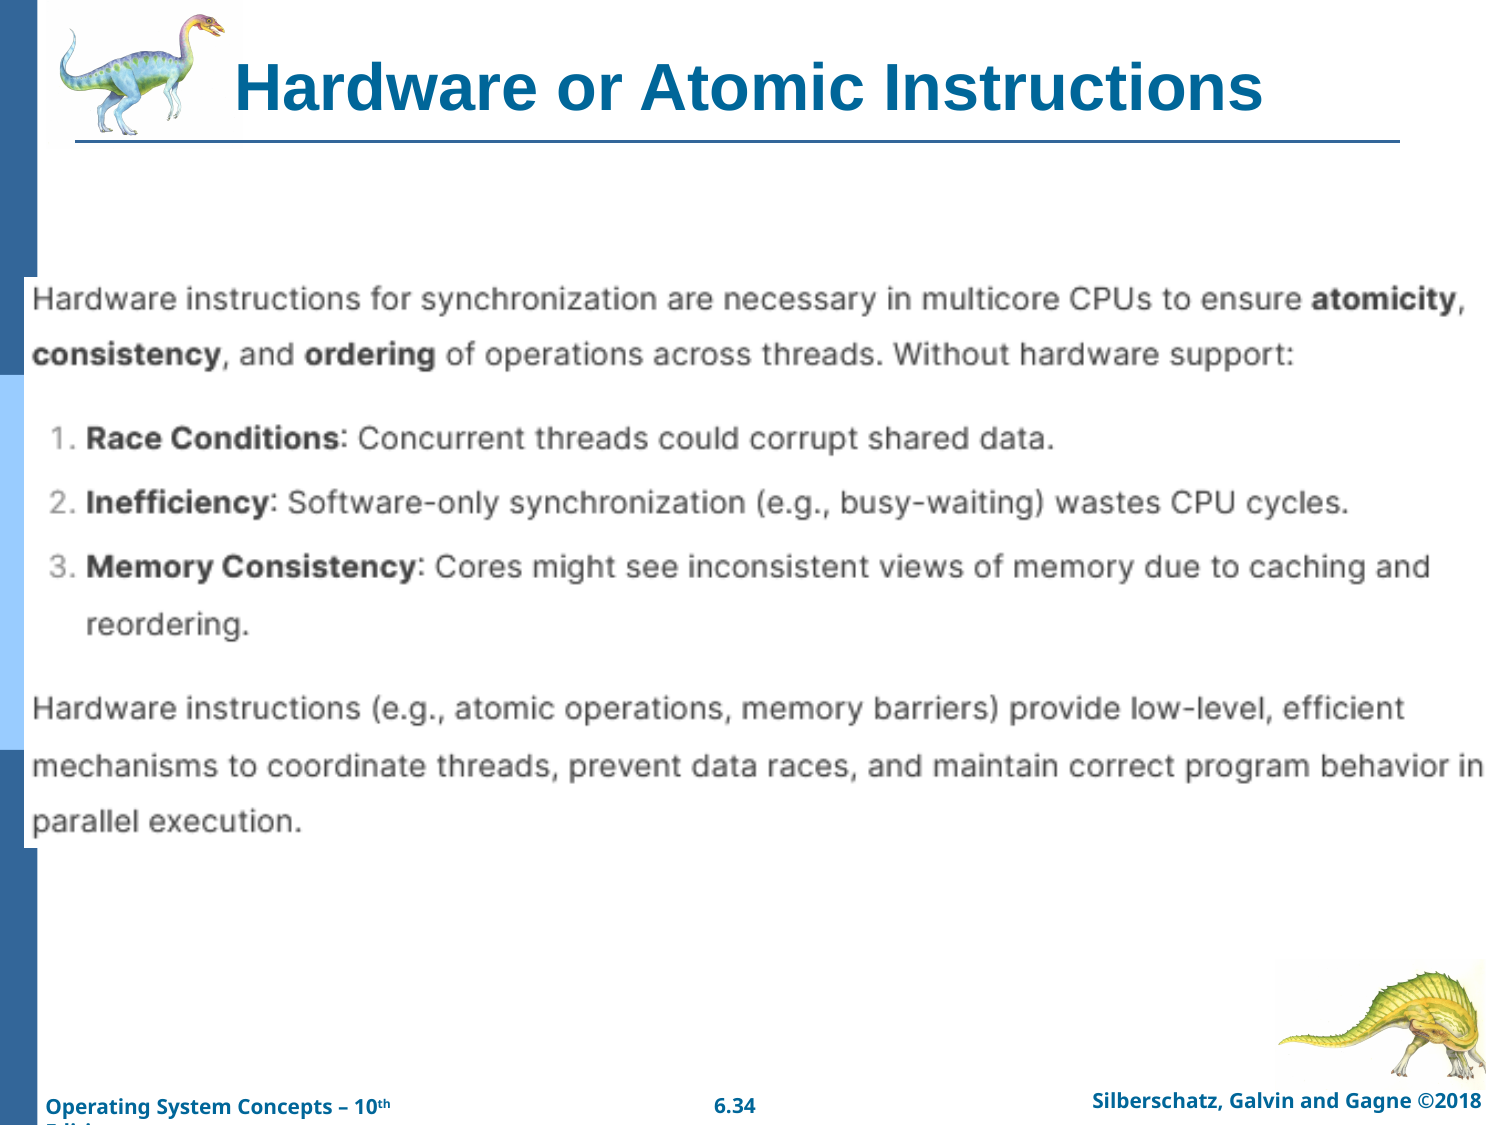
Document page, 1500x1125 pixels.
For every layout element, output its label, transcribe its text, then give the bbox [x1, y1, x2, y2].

title Hardware or Atomic Instructions [75, 36, 1425, 132]
picture [24, 276, 1500, 848]
picture [1275, 959, 1486, 1090]
picture [46, 0, 243, 149]
